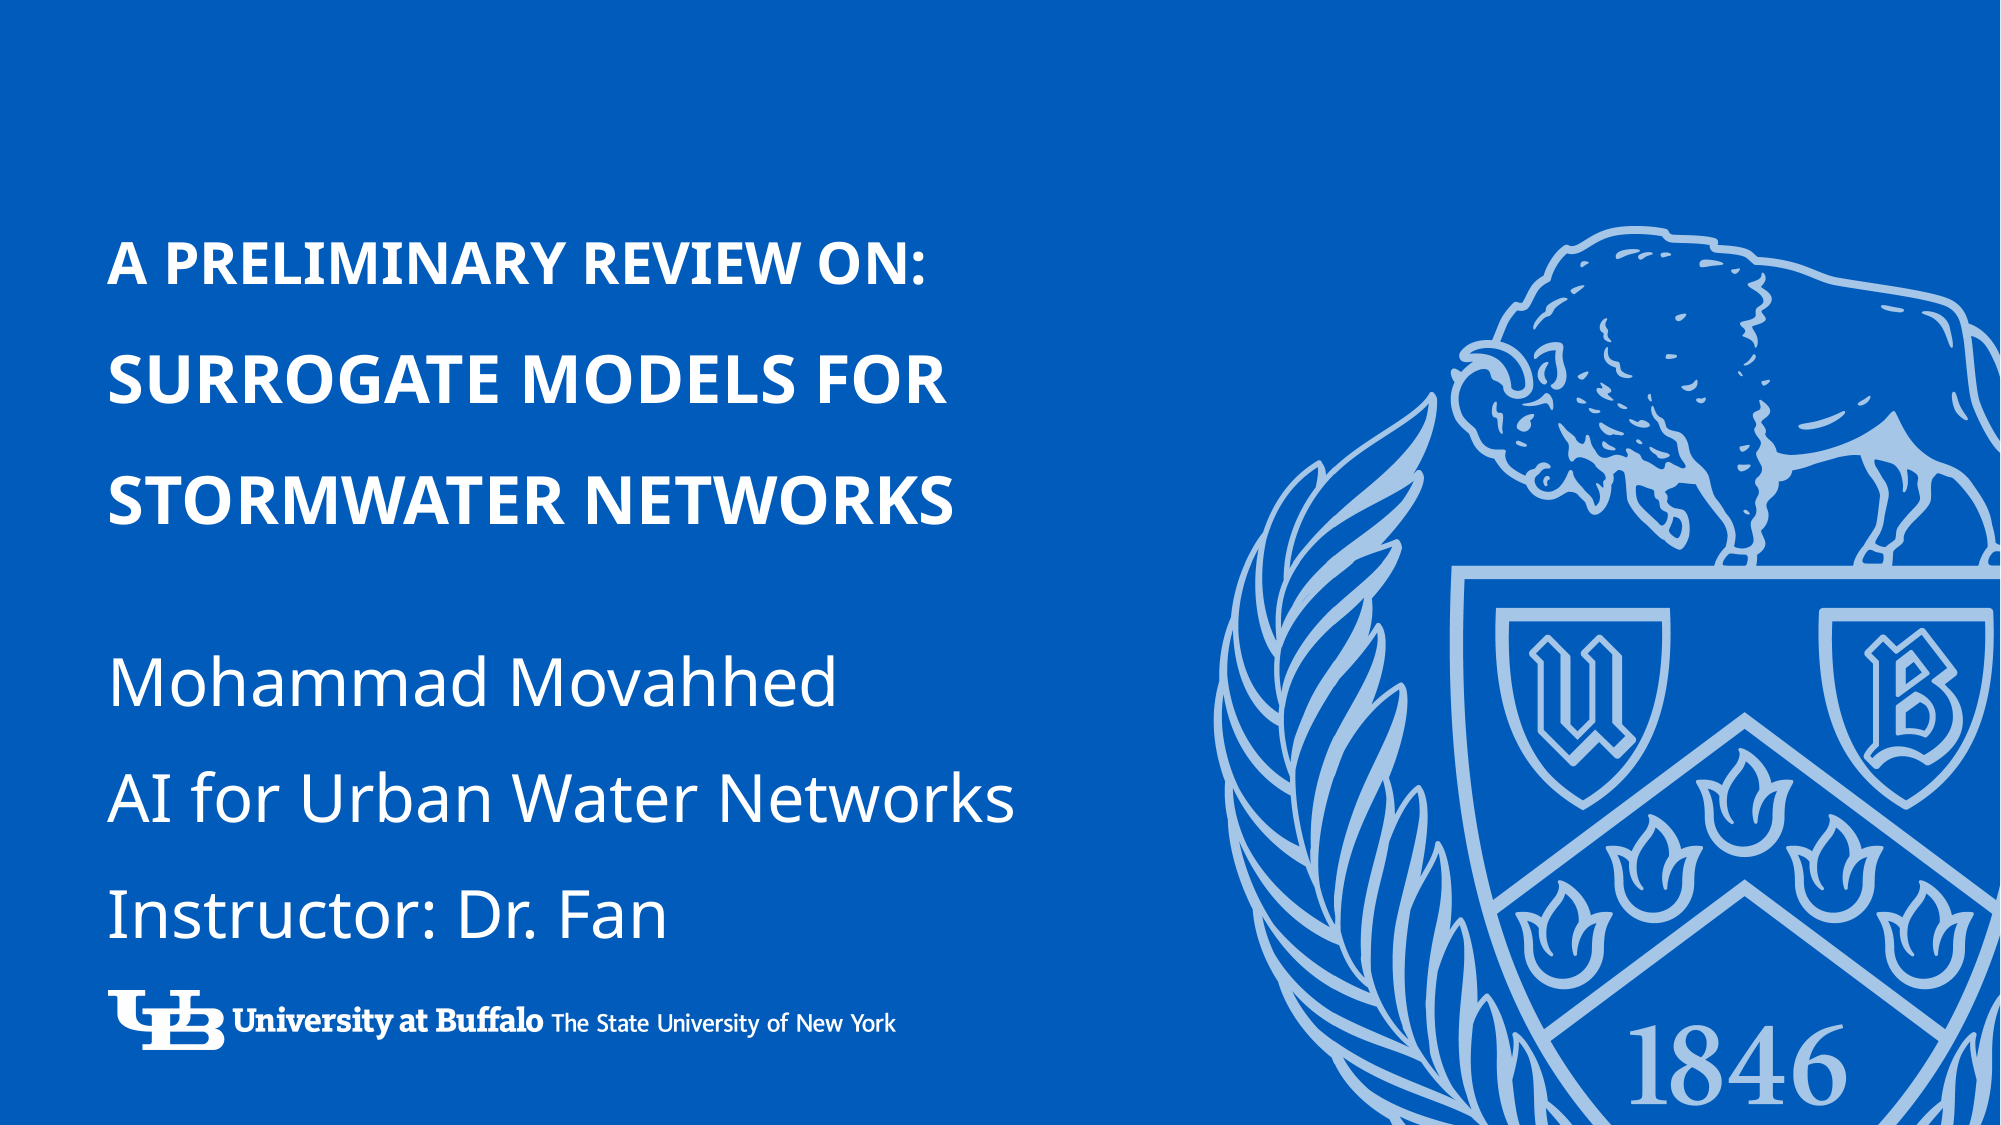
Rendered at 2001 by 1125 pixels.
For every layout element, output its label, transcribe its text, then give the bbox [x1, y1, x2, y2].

picture [0, 0, 2001, 1125]
list Mohammad Movahhed AI for Urban Water Networks Instructor: Dr. Fan [108, 607, 1197, 879]
title A preliminary review on: surrogate models for stormwater networks [108, 153, 1285, 546]
